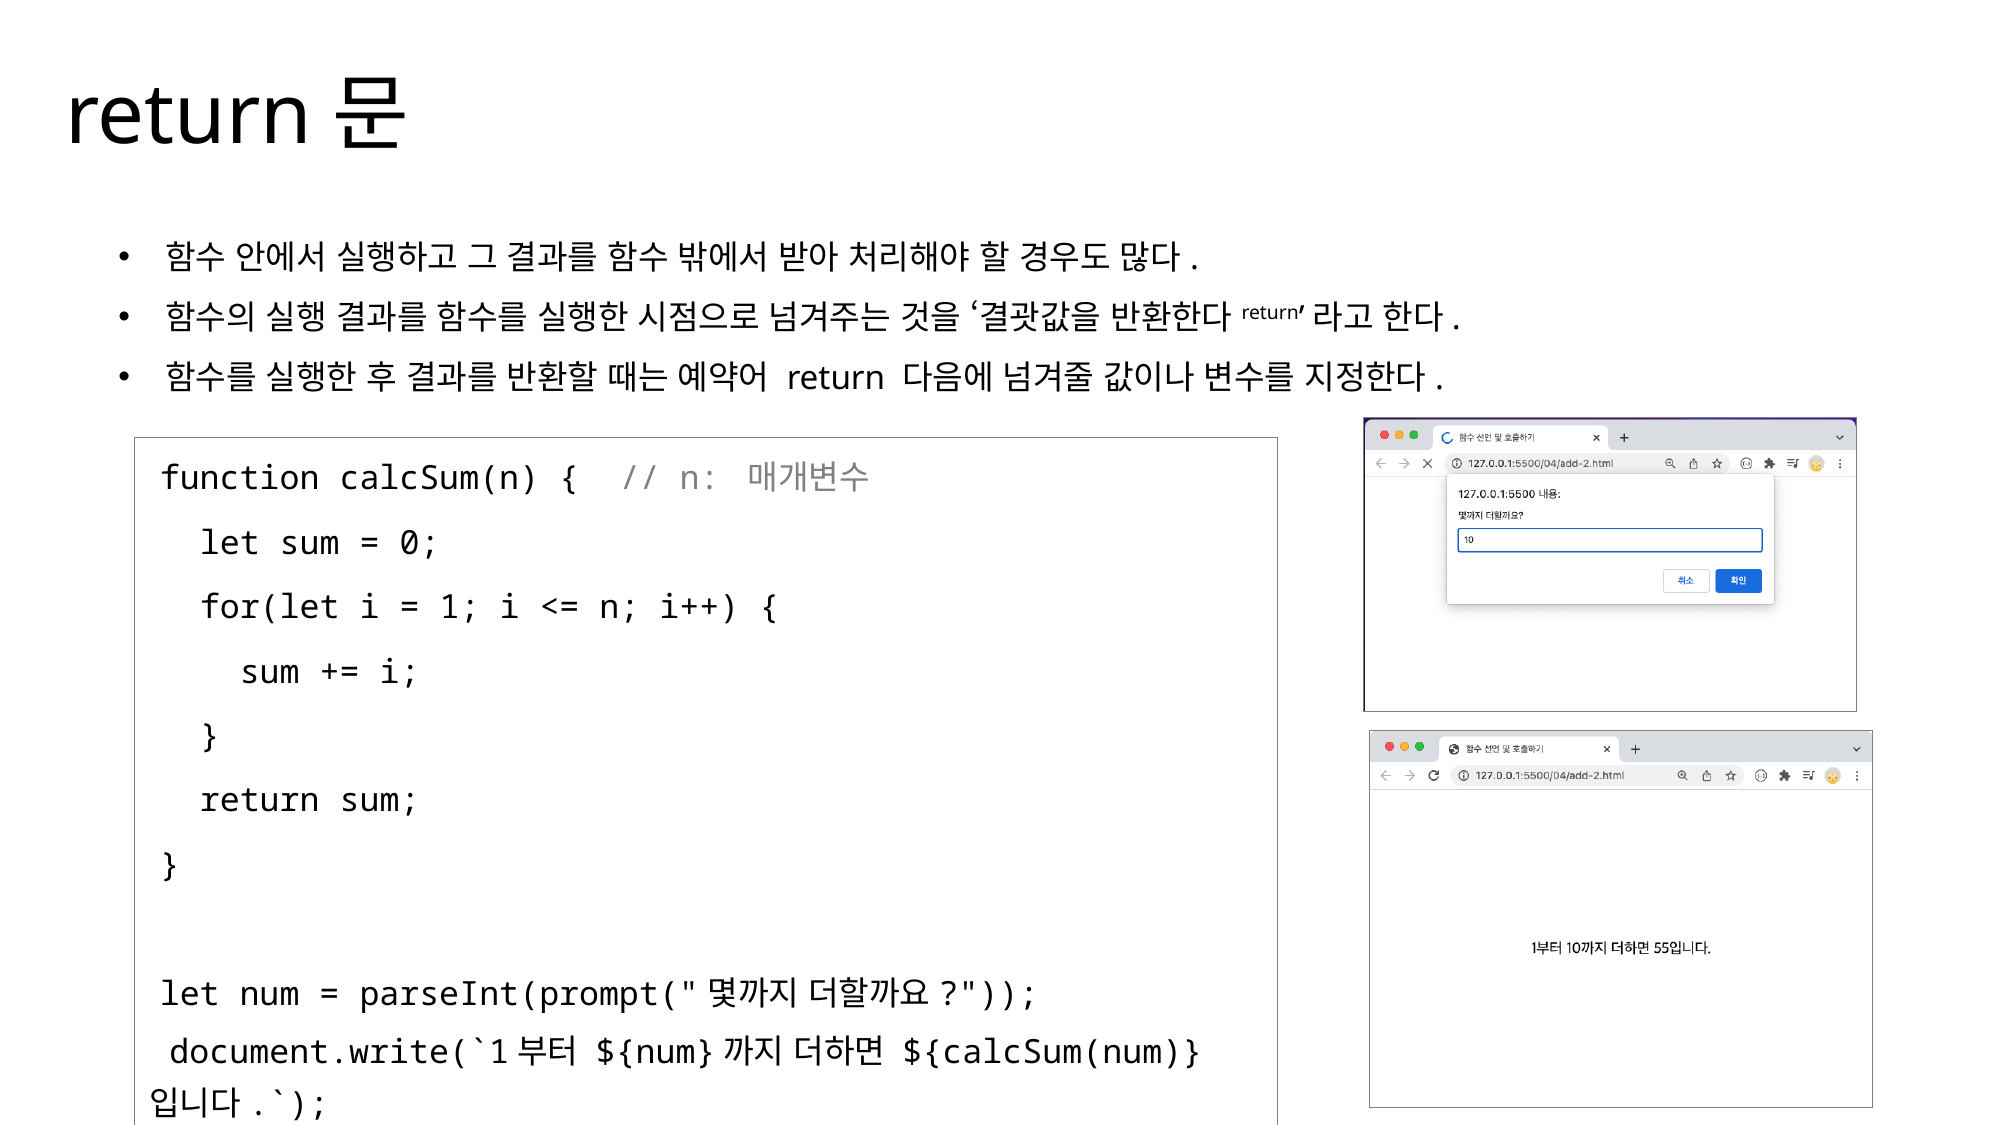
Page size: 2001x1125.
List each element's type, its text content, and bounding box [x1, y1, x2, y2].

text_box function calcSum(n) { // n: 매개변수 let sum = 0; for(let i = 1; i <= n; i++) { sum += i; } return sum; } let num = parseInt(prompt("몇까지 더할까요?")); document.write(`1부터 ${num}까지 더하면 ${calcSum(num)}입니다.`); [134, 437, 1278, 1125]
picture [1369, 730, 1873, 1108]
text_box return문 [50, 52, 572, 168]
picture [1363, 417, 1857, 712]
text_box 함수 안에서 실행하고 그 결과를 함수 밖에서 받아 처리해야 할 경우도 많다. 함수의 실행 결과를 함수를 실행한 시점으로 넘겨주는 것을 ‘결괏값을 반환한다return’라고 한다. 함수를 실행한 후 결과를 반환할 때는 예약어 return 다음에 넘겨줄 값이나 변수를 지정한다. [103, 208, 1583, 404]
